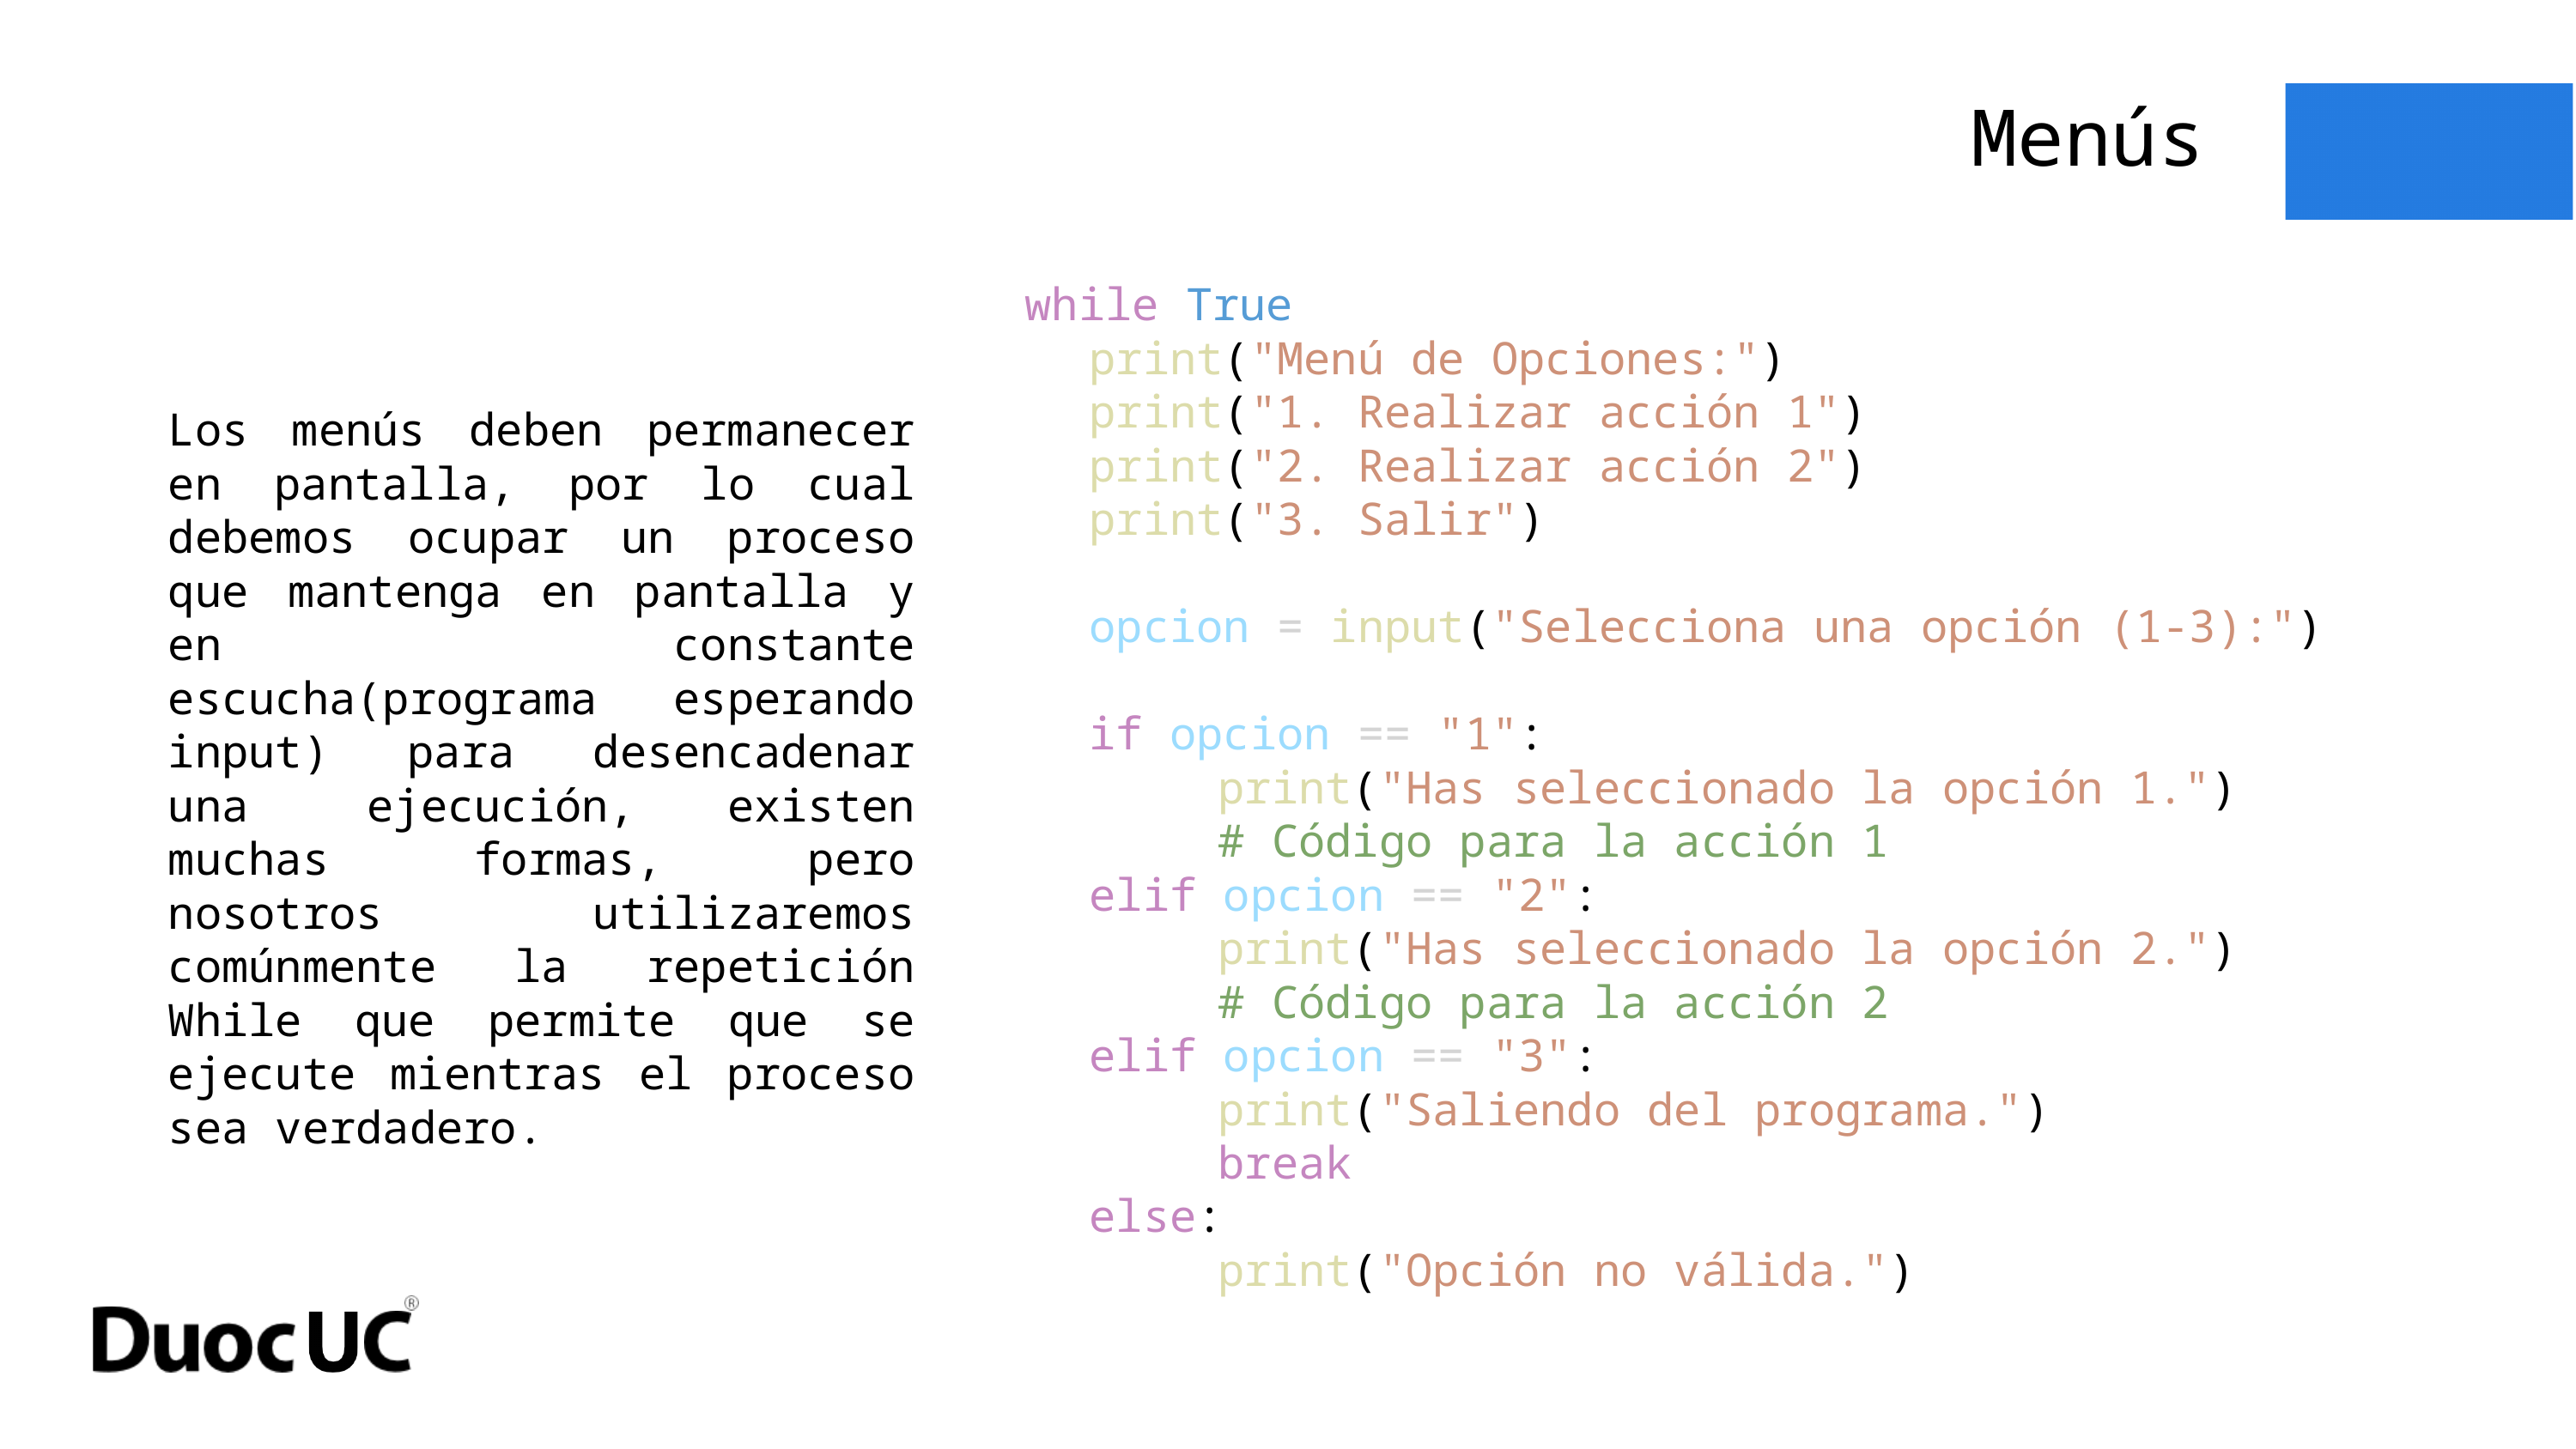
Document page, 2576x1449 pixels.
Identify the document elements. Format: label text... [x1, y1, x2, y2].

text_box Menús [53, 88, 2205, 182]
text_box [2285, 83, 2573, 221]
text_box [404, 1295, 420, 1311]
text_box [308, 1312, 358, 1373]
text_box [363, 1311, 411, 1373]
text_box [93, 1306, 295, 1373]
text_box while True: print("Menú de Opciones:") print("1. Realizar acción 1") print("2. Realizar acción 2") print("3. Salir") opcion = input("Selecciona una opción (1-3):") if opcion == "1": print("Has seleccionado la opción 1.") # Código para la acción 1 elif opcion == "2": print("Has seleccionado la opción 2.") # Código para la acción 2 elif opcion == "3": print("Saliendo del programa.") break else: print("Opción no válida.") [1012, 270, 2421, 1302]
text_box Los menús deben permanecer en pantalla, por lo cual debemos ocupar un proceso que mantenga en pantalla y en constante escucha(programa esperando input) para desencadenar una ejecución, existen muchas formas, pero nosotros utilizaremos comúnmente la repetición While que permite que se ejecute mientras el proceso sea verdadero. [155, 275, 928, 1159]
